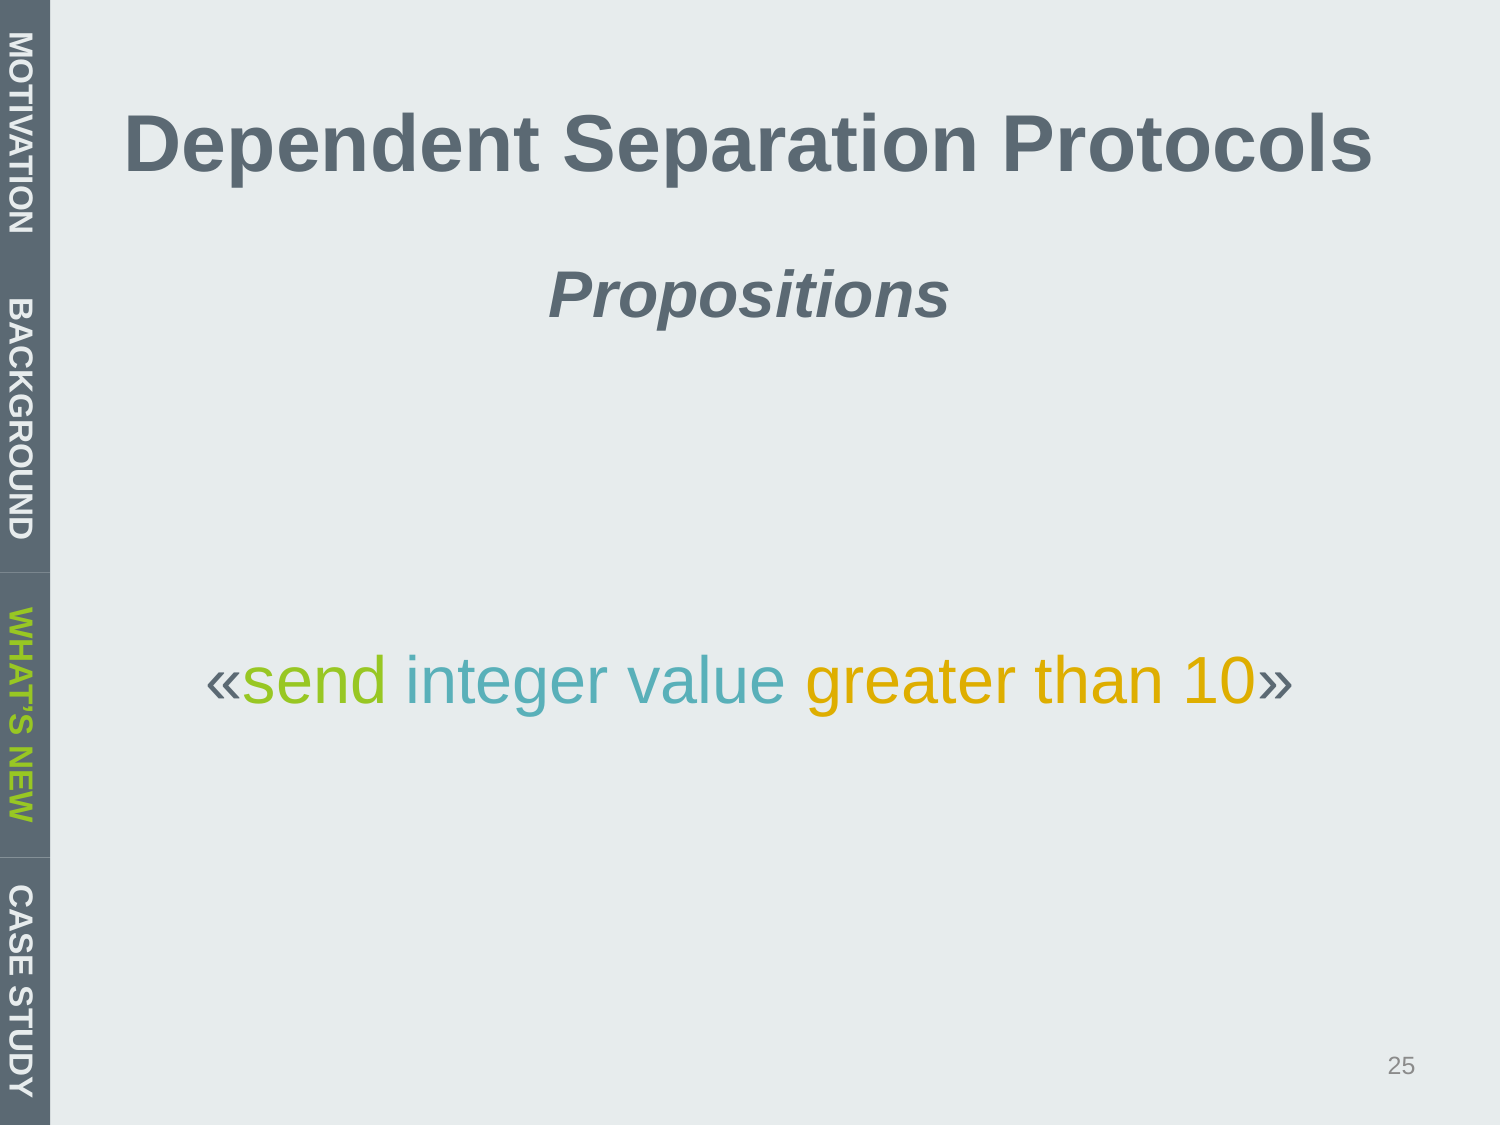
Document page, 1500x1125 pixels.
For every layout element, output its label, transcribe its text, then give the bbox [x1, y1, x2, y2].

text_box BACKGROUND [0, 266, 51, 572]
text_box WHAT’S NEW [0, 572, 51, 857]
title Dependent Separation Protocols [75, 45, 1425, 233]
slide_number 25 [1080, 1035, 1431, 1095]
text_box MOTIVATION [0, 0, 51, 266]
list Propositions [76, 243, 1424, 338]
text_box CASE STUDY [0, 857, 51, 1125]
